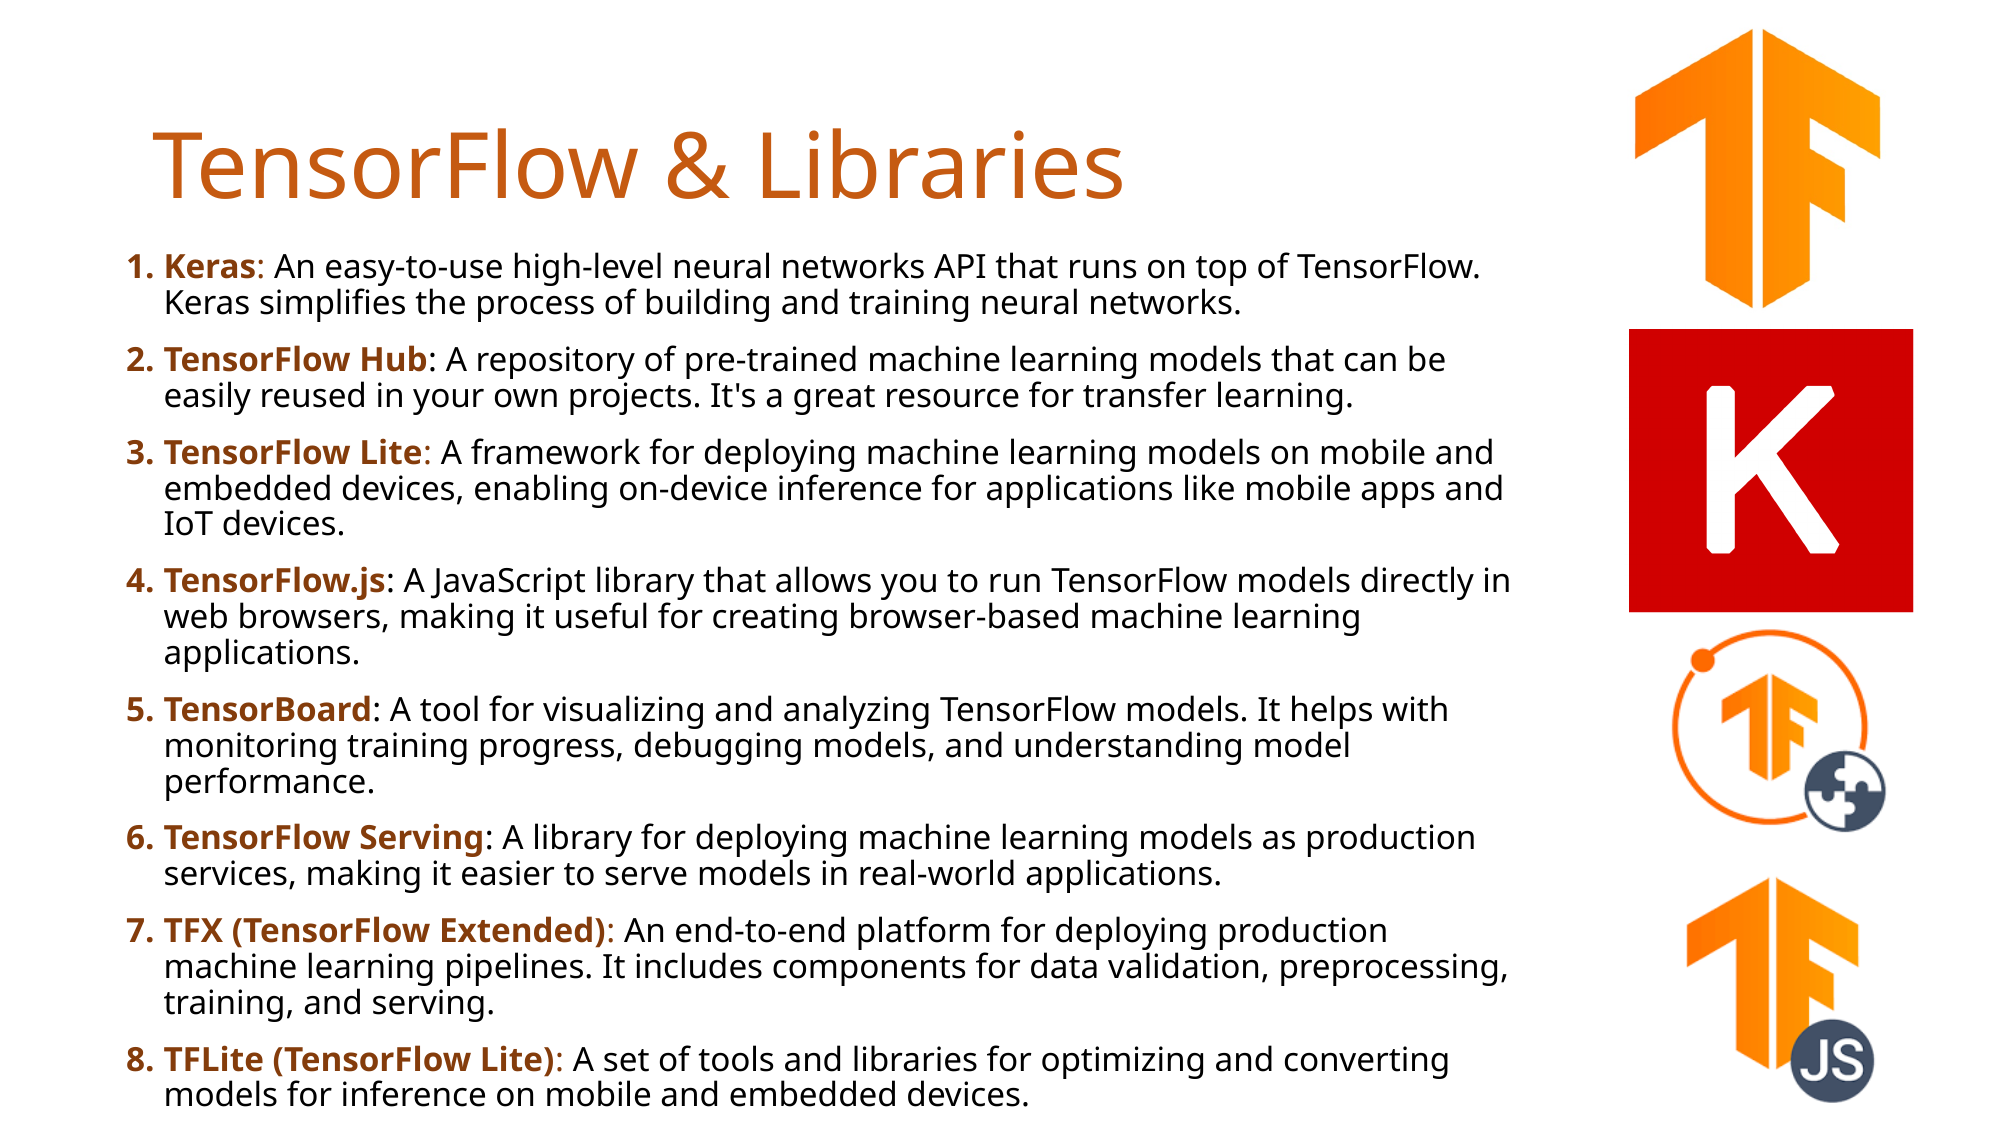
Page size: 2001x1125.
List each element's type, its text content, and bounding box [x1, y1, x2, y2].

picture [1638, 856, 1918, 1125]
list Keras: An easy-to-use high-level neural networks API that runs on top of TensorFlow. Keras simplifies the process of building and training neural networks. TensorFlow Hub: A repository of pre-trained machine learning models that can be easily reused in your own projects. It's a great resource for transfer learning. TensorFlow Lite: A framework for deploying machine learning models on mobile and embedded devices, enabling on-device inference for applications like mobile apps and IoT devices. TensorFlow.js: A JavaScript library that allows you to run TensorFlow models directly in web browsers, making it useful for creating browser-based machine learning applications. TensorBoard: A tool for visualizing and analyzing TensorFlow models. It helps with monitoring training progress, debugging models, and understanding model performance. TensorFlow Serving: A library for deploying machine learning models as production services, making it easier to serve models in real-world applications. TFX (TensorFlow Extended): An end-to-end platform for deploying production machine learning pipelines. It includes components for data validation, preprocessing, training, and serving. TFLite (TensorFlow Lite): A set of tools and libraries for optimizing and converting models for inference on mobile and embedded devices. TF-Agents: A library for reinforcement learning, providing components for building and training reinforcement learning models. [111, 242, 1542, 957]
title TensorFlow & Libraries [137, 59, 1515, 242]
picture [1515, 0, 2000, 852]
